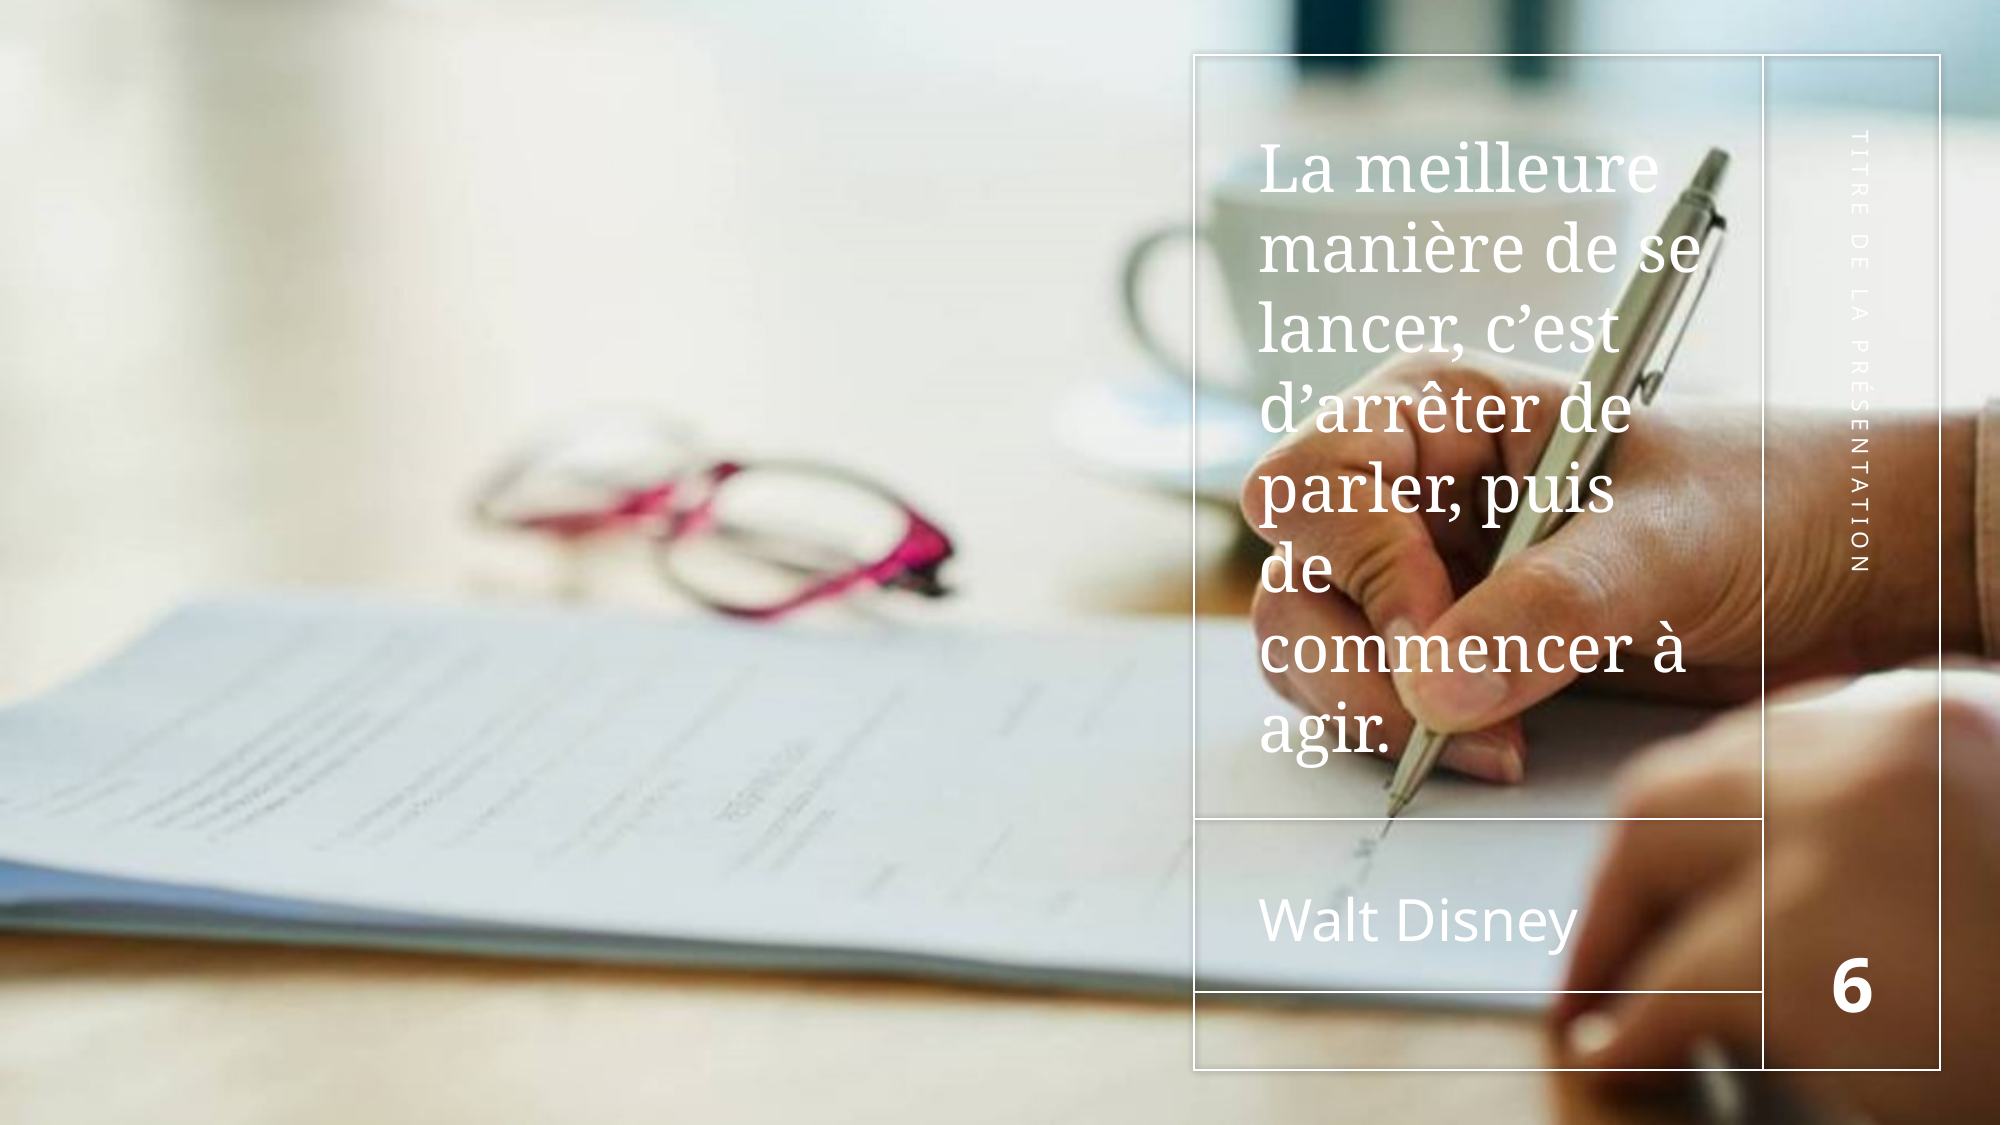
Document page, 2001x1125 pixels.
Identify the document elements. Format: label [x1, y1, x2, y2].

text_box [1193, 54, 1940, 1070]
picture [0, 0, 2000, 1125]
